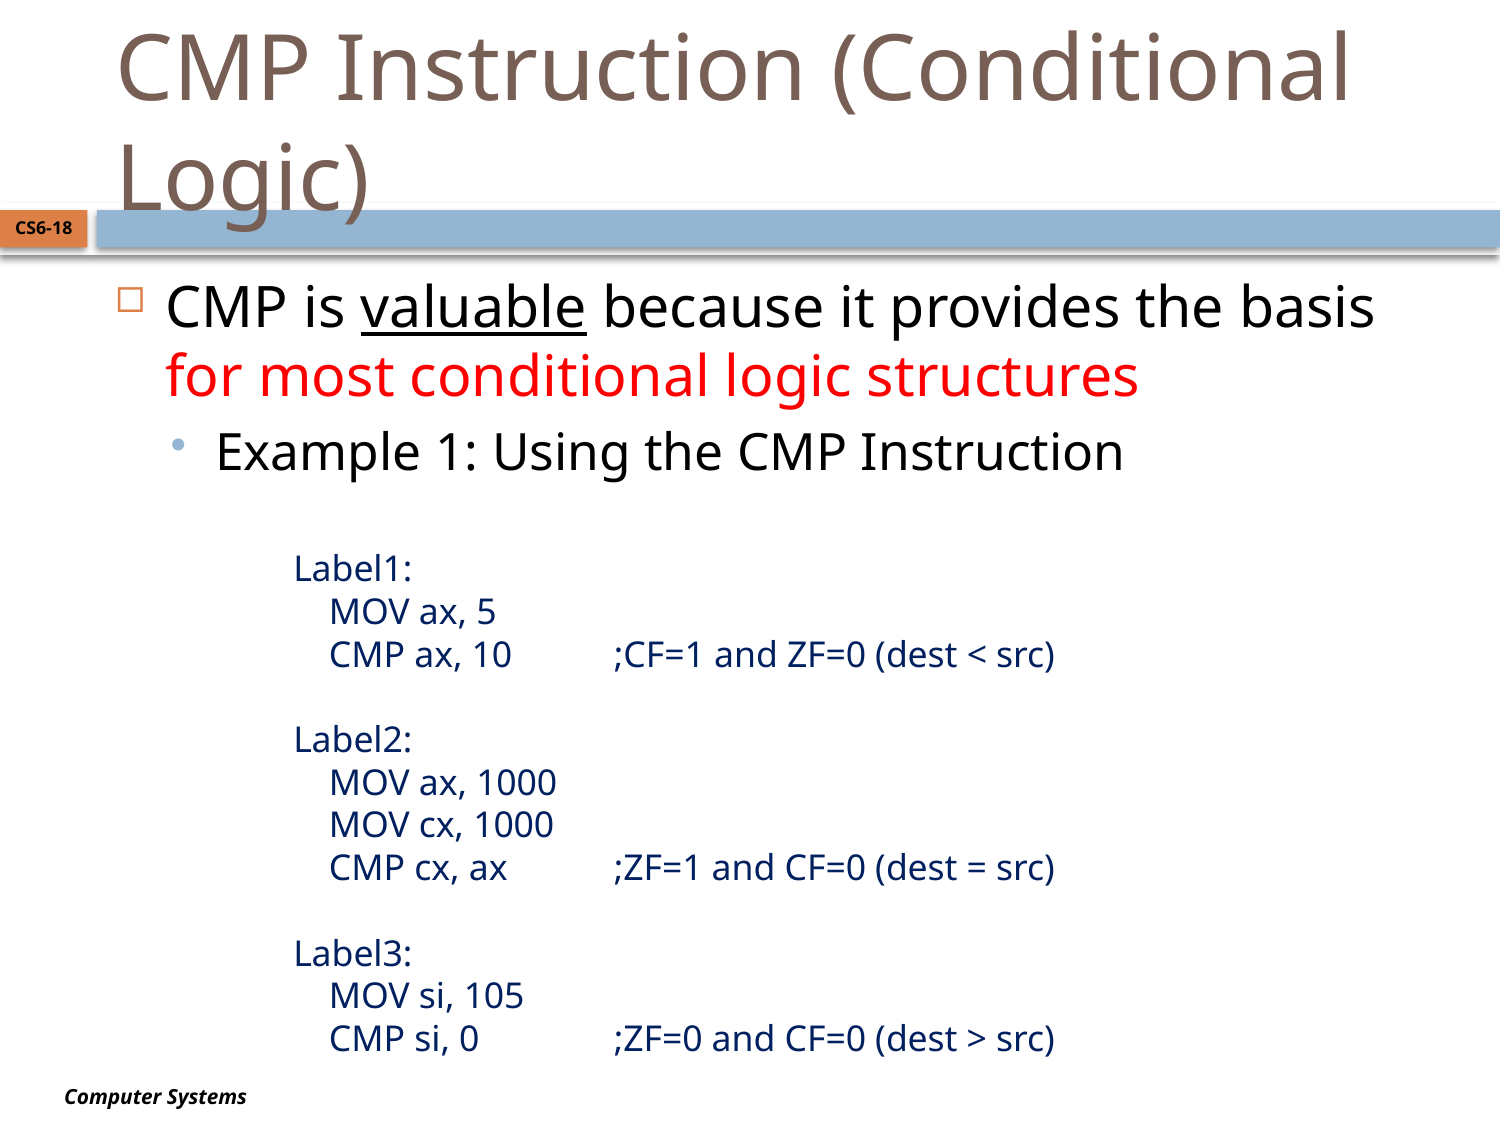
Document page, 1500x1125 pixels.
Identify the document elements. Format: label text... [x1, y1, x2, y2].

title CMP Instruction (Conditional Logic) [100, 37, 1438, 200]
list CMP is valuable because it provides the basis for most conditional logic structures Example 1: Using the CMP Instruction Label1: MOV ax, 5 CMP ax, 10 ;CF=1 and ZF=0 (dest < src) Label2: MOV ax, 1000 MOV cx, 1000 CMP cx, ax ;ZF=1 and CF=0 (dest = src) Label3: MOV si, 105 CMP si, 0 ;ZF=0 and CF=0 (dest > src) [100, 262, 1438, 1071]
slide_number CS6-18 [0, 208, 88, 249]
